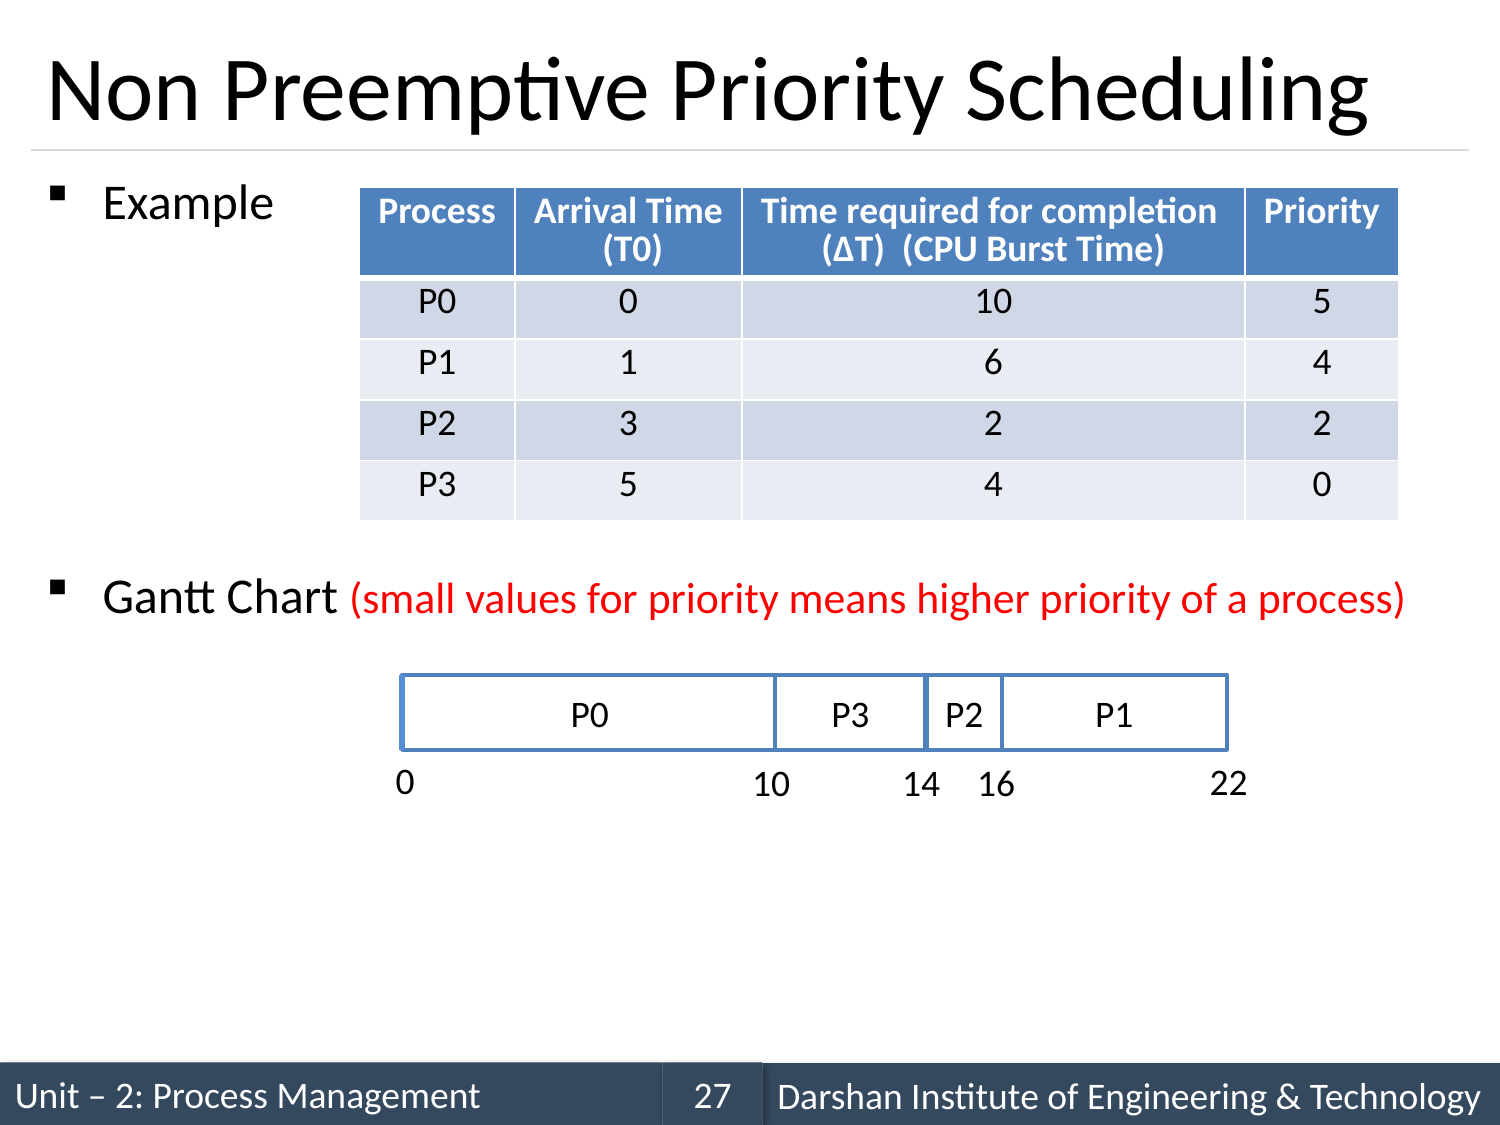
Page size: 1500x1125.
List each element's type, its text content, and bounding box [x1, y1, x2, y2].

table_cell 2 [1246, 401, 1398, 460]
table_cell 4 [1246, 340, 1398, 399]
table_header Arrival Time (T0) [516, 188, 741, 275]
table_cell P0 [360, 281, 514, 338]
table_header Priority [1246, 188, 1398, 275]
table_cell 1 [516, 340, 741, 399]
table_cell 4 [743, 461, 1244, 520]
text_box 10 [737, 751, 809, 812]
table_cell 5 [516, 461, 741, 520]
text_box P3 [773, 673, 927, 752]
table_cell 10 [743, 281, 1244, 338]
text_box P1 [1004, 673, 1229, 752]
table_header Time required for completion (∆T) (CPU Burst Time) [743, 188, 1244, 275]
table_cell P3 [360, 461, 514, 520]
table_cell 3 [516, 401, 741, 460]
table_cell 5 [1246, 281, 1398, 338]
text_box P0 [400, 673, 773, 752]
table_cell 2 [743, 401, 1244, 460]
list Example Gantt Chart (small values for priority means higher priority of a process) [31, 162, 1469, 1038]
table_cell 6 [743, 340, 1244, 399]
text_box 16 [962, 751, 1037, 812]
table_cell P2 [360, 401, 514, 460]
table_header Process [360, 188, 514, 275]
text_box 22 [1194, 750, 1269, 811]
table_cell 0 [1246, 461, 1398, 520]
table_cell 0 [516, 281, 741, 338]
text_box P2 [927, 673, 1004, 752]
title Non Preemptive Priority Scheduling [31, 17, 1469, 150]
table_cell P1 [360, 340, 514, 399]
text_box 0 [380, 749, 433, 810]
text_box 14 [887, 751, 960, 812]
